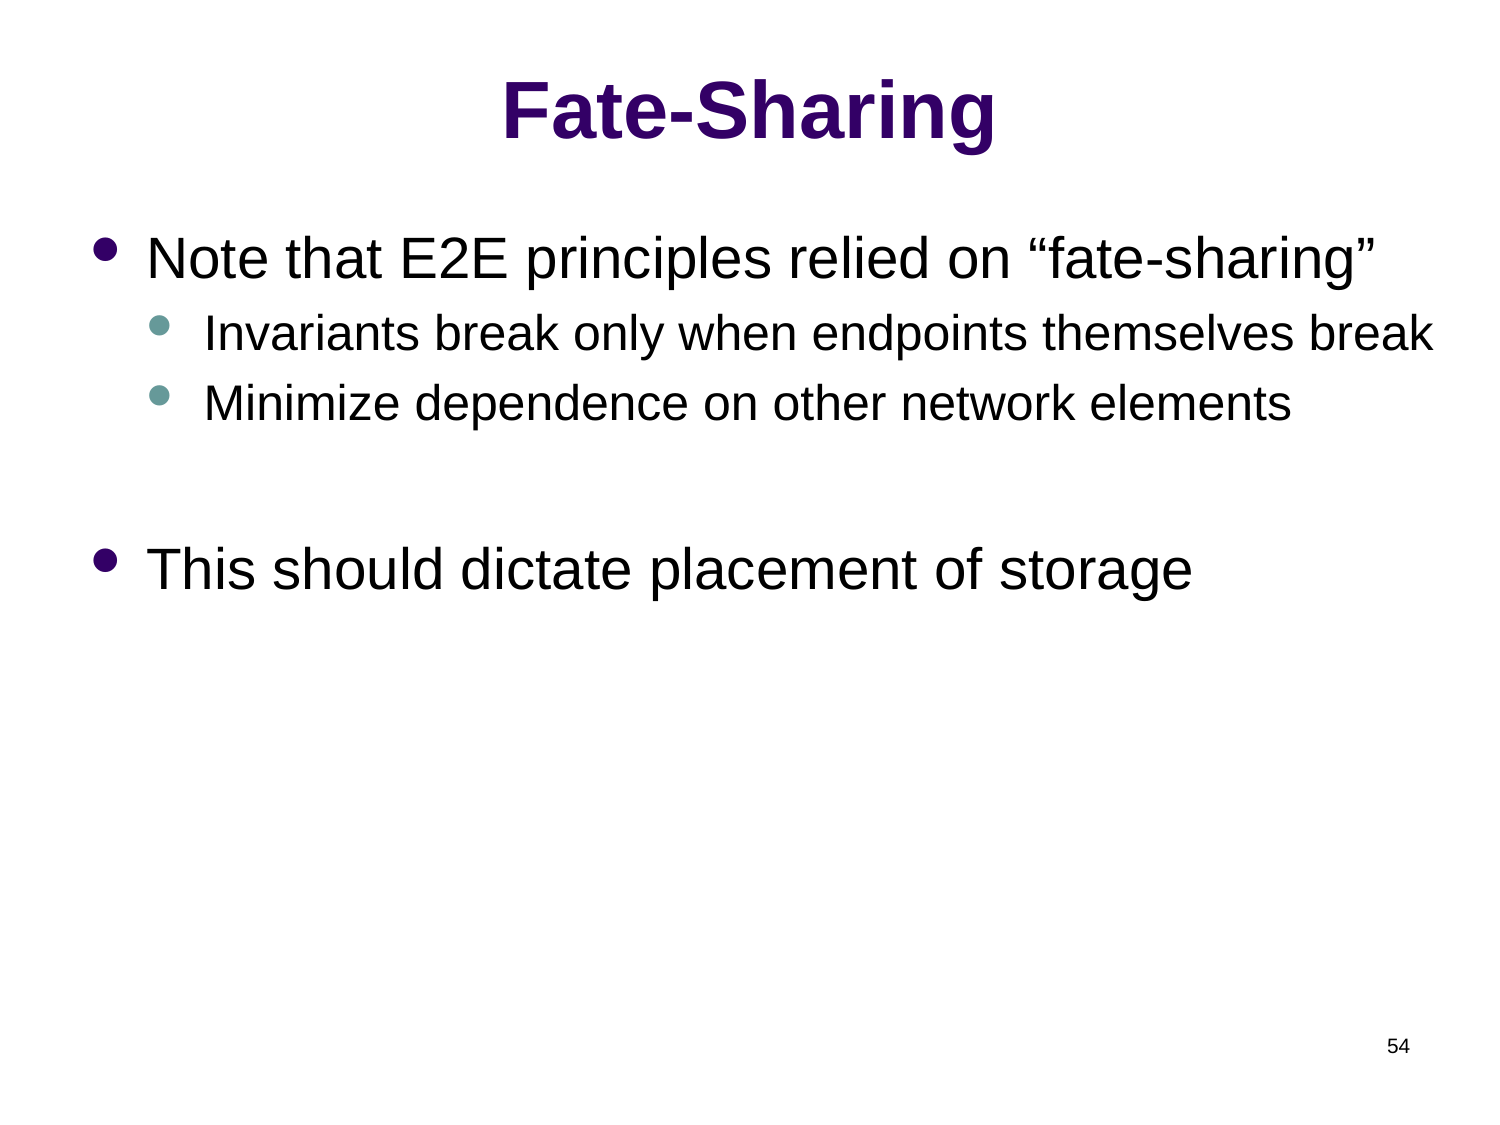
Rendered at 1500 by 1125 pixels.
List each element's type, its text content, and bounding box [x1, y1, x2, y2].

title Fate-Sharing [0, 20, 1500, 163]
slide_number 54 [1074, 1024, 1426, 1101]
list Note that E2E principles relied on “fate-sharing” Invariants break only when endpoints themselves break Minimize dependence on other network elements This should dictate placement of storage [75, 212, 1488, 1006]
